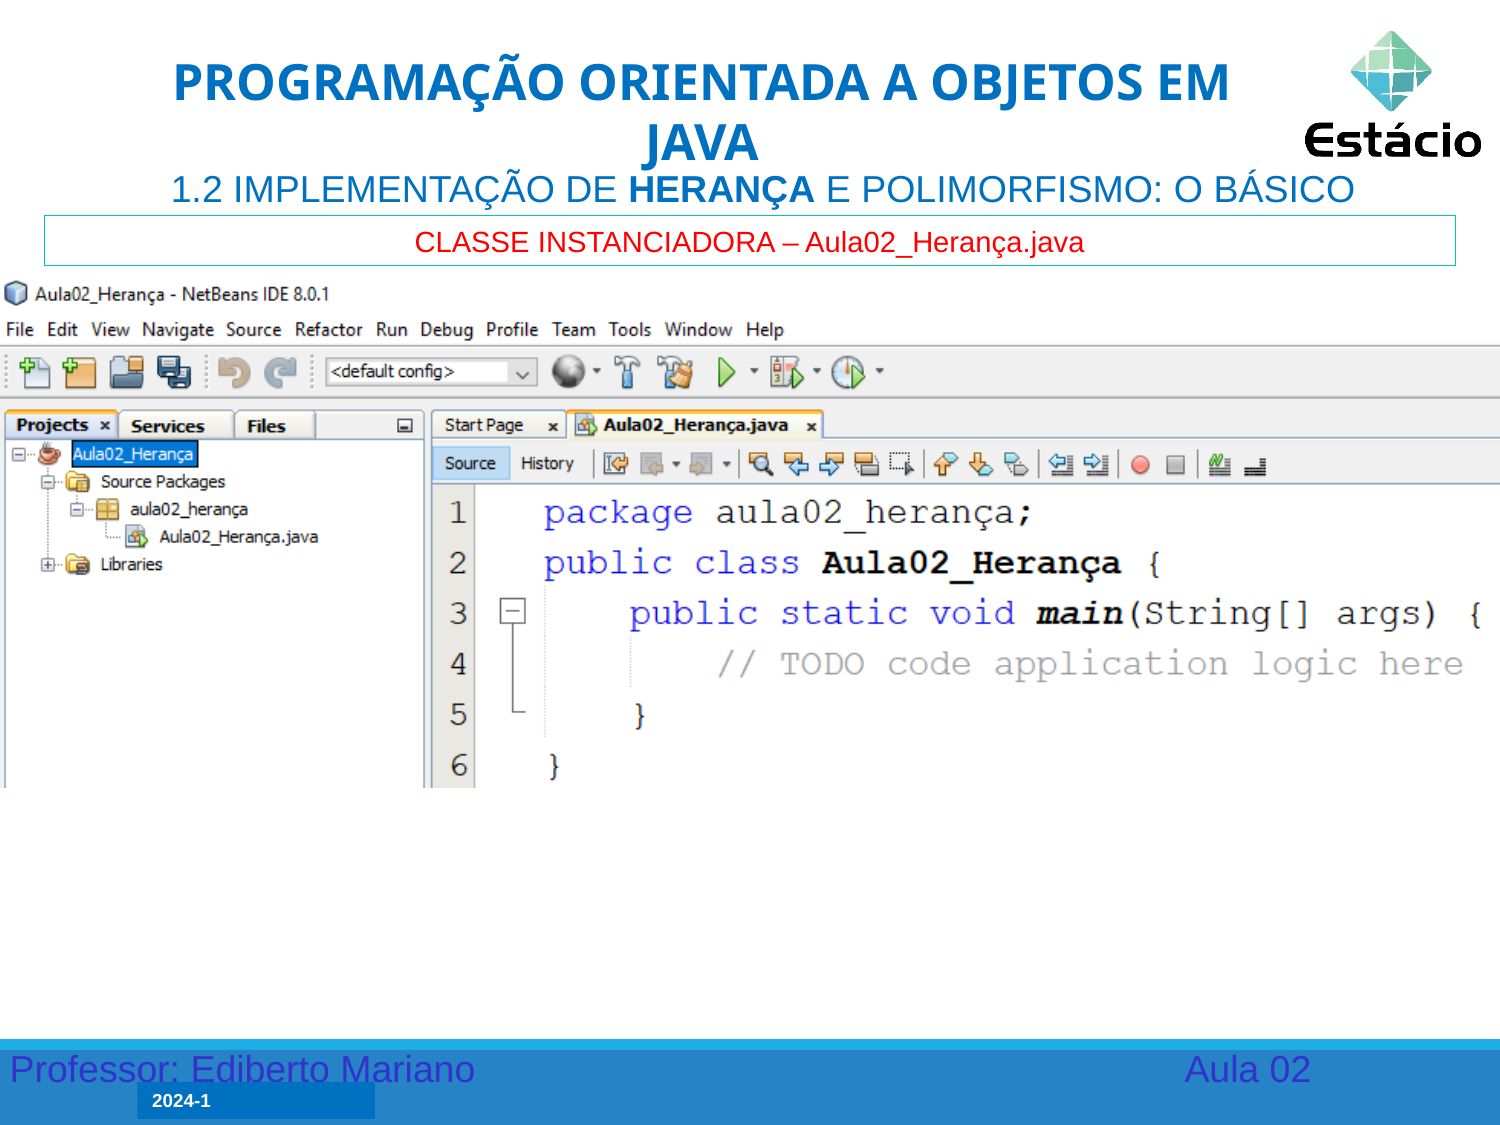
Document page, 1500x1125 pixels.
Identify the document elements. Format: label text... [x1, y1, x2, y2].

text_box CLASSE INSTANCIADORA – Aula02_Herança.java [44, 215, 1456, 266]
picture [1305, 29, 1481, 157]
picture [0, 278, 1500, 788]
text_box PROGRAMAÇÃO ORIENTADA A OBJETOS EM JAVA [155, 99, 1250, 179]
text_box 1.2 IMPLEMENTAÇÃO DE HERANÇA E POLIMORFISMO: O BÁSICO [155, 157, 1456, 215]
